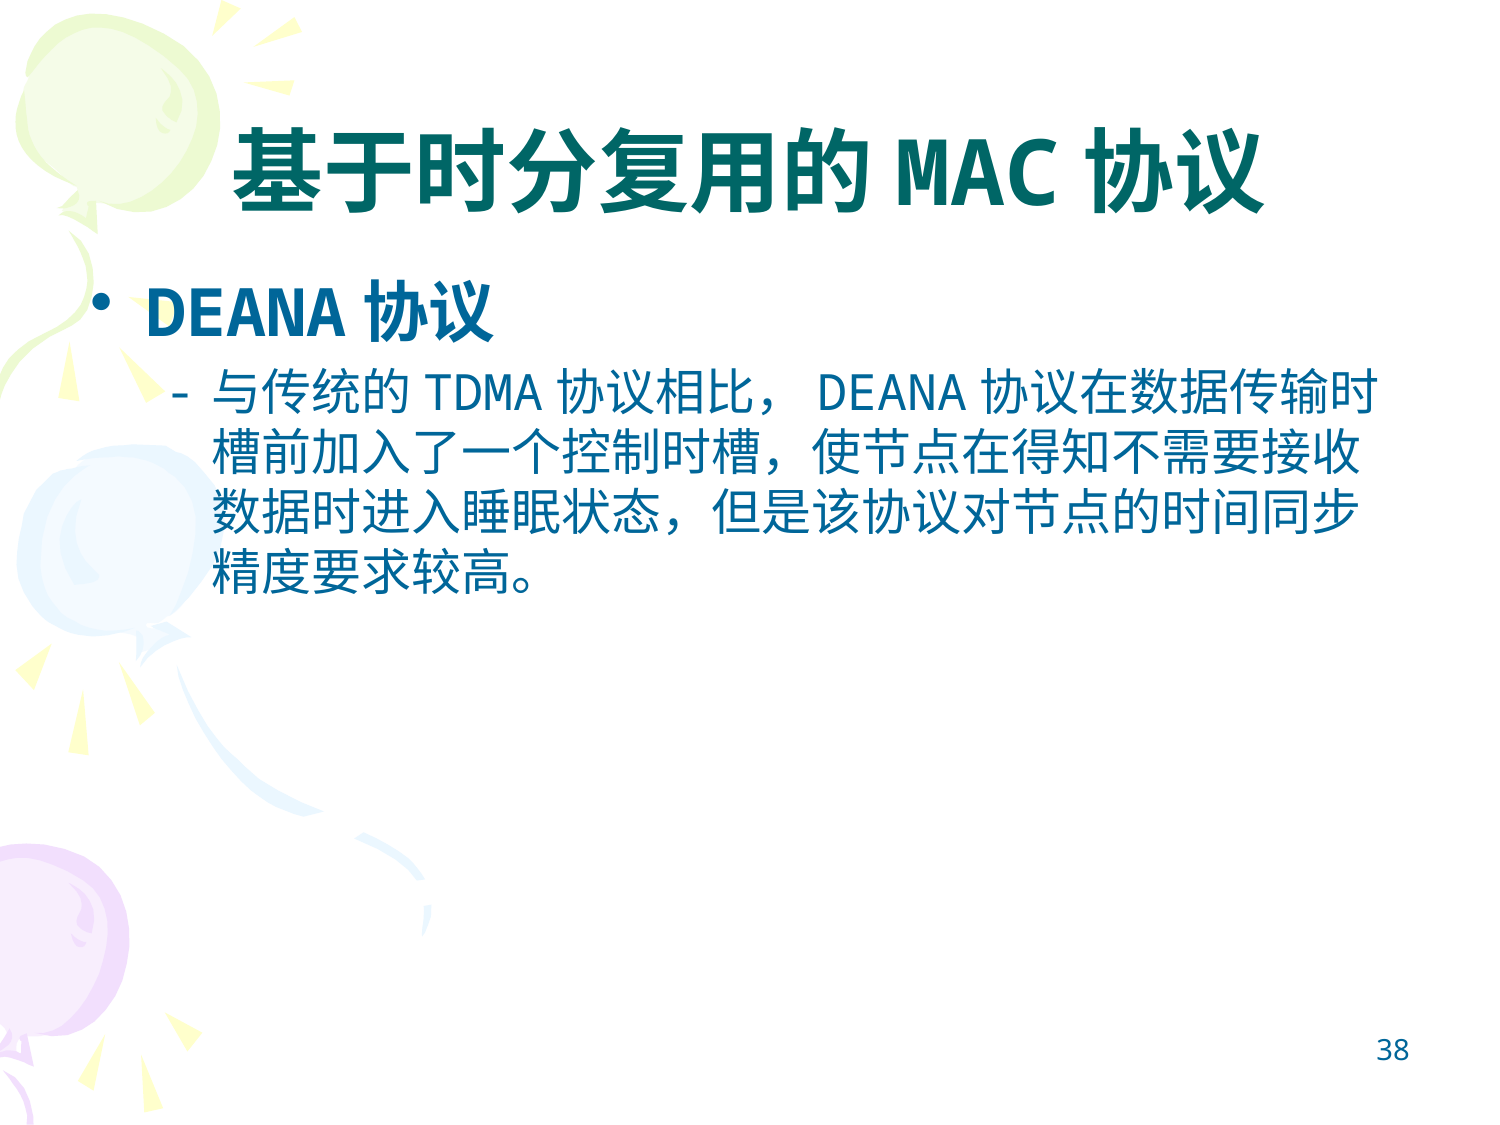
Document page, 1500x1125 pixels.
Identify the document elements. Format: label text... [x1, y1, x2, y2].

slide_number 38 [1074, 1023, 1426, 1100]
list DEANA协议 与传统的TDMA协议相比，DEANA协议在数据传输时槽前加入了一个控制时槽，使节点在得知不需要接收数据时进入睡眠状态，但是该协议对节点的时间同步精度要求较高。 [75, 262, 1425, 994]
title 基于时分复用的MAC协议 [72, 16, 1426, 233]
